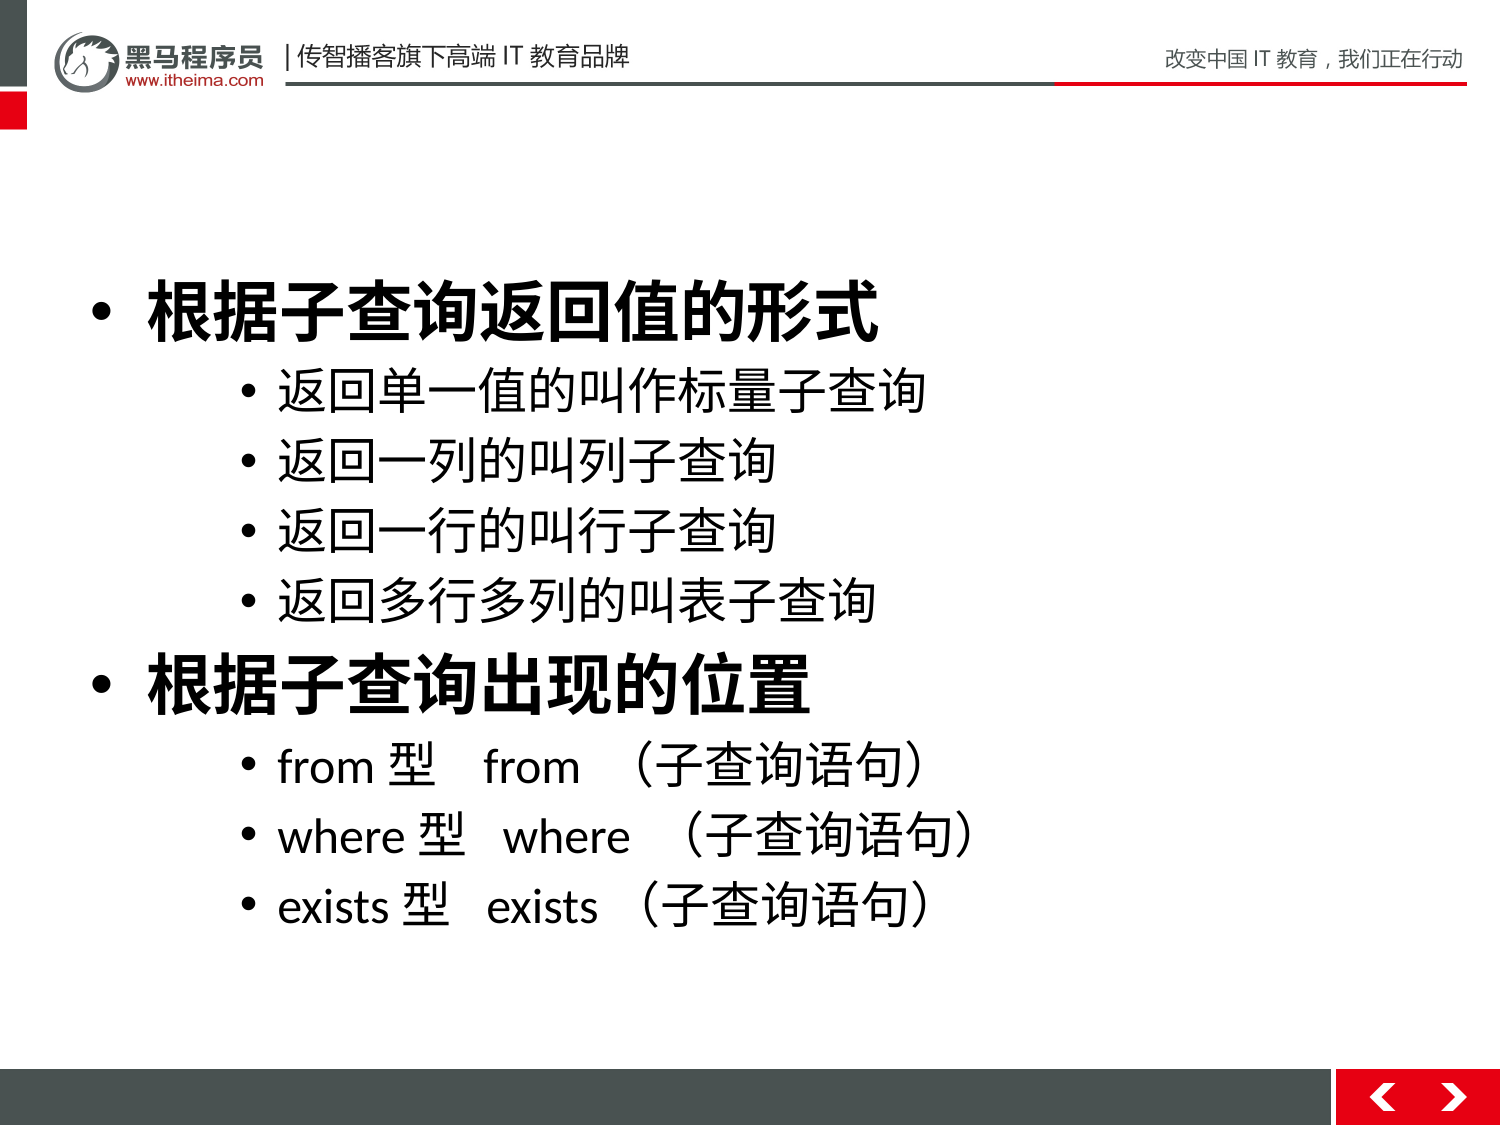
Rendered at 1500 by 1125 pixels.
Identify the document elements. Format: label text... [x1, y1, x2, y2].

list 根据子查询返回值的形式 返回单一值的叫作标量子查询 返回一列的叫列子查询 返回一行的叫行子查询 返回多行多列的叫表子查询 根据子查询出现的位置 from型 from （子查询语句） where型 where （子查询语句） exists型 exists（子查询语句） [75, 262, 1425, 1005]
picture [0, 0, 1500, 1125]
